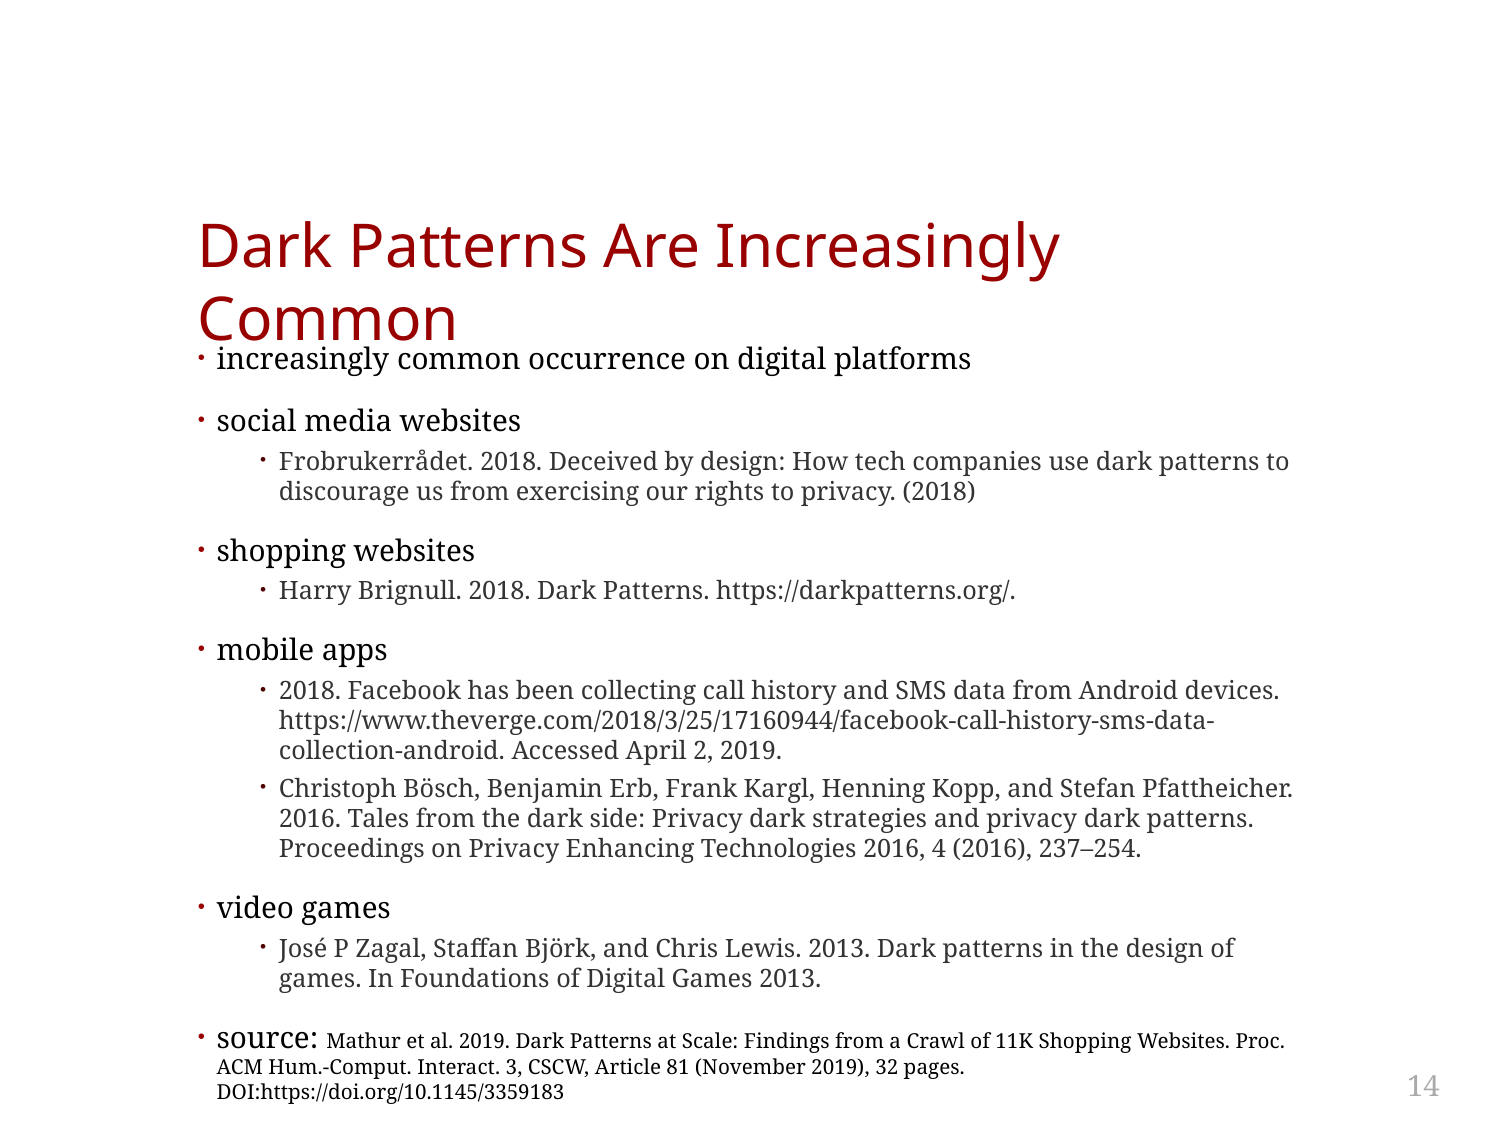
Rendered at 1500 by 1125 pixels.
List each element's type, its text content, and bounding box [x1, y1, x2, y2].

list increasingly common occurrence on digital platforms social media websites Frobrukerrådet. 2018. Deceived by design: How tech companies use dark patterns to discourage us from exercising our rights to privacy. (2018) shopping websites Harry Brignull. 2018. Dark Patterns. https://darkpatterns.org/. mobile apps 2018. Facebook has been collecting call history and SMS data from Android devices. https://www.theverge.com/2018/3/25/17160944/facebook-call-history-sms-data-collection-android. Accessed April 2, 2019. Christoph Bösch, Benjamin Erb, Frank Kargl, Henning Kopp, and Stefan Pfattheicher. 2016. Tales from the dark side: Privacy dark strategies and privacy dark patterns. Proceedings on Privacy Enhancing Technologies 2016, 4 (2016), 237–254. video games José P Zagal, Staffan Björk, and Chris Lewis. 2013. Dark patterns in the design of games. In Foundations of Digital Games 2013. source: Mathur et al. 2019. Dark Patterns at Scale: Findings from a Crawl of 11K Shopping Websites. Proc. ACM Hum.-Comput. Interact. 3, CSCW, Article 81 (November 2019), 32 pages. DOI:https://doi.org/10.1145/3359183 [190, 337, 1310, 1125]
slide_number 14 [1349, 1050, 1498, 1125]
title Dark Patterns Are Increasingly Common [190, 203, 1310, 337]
